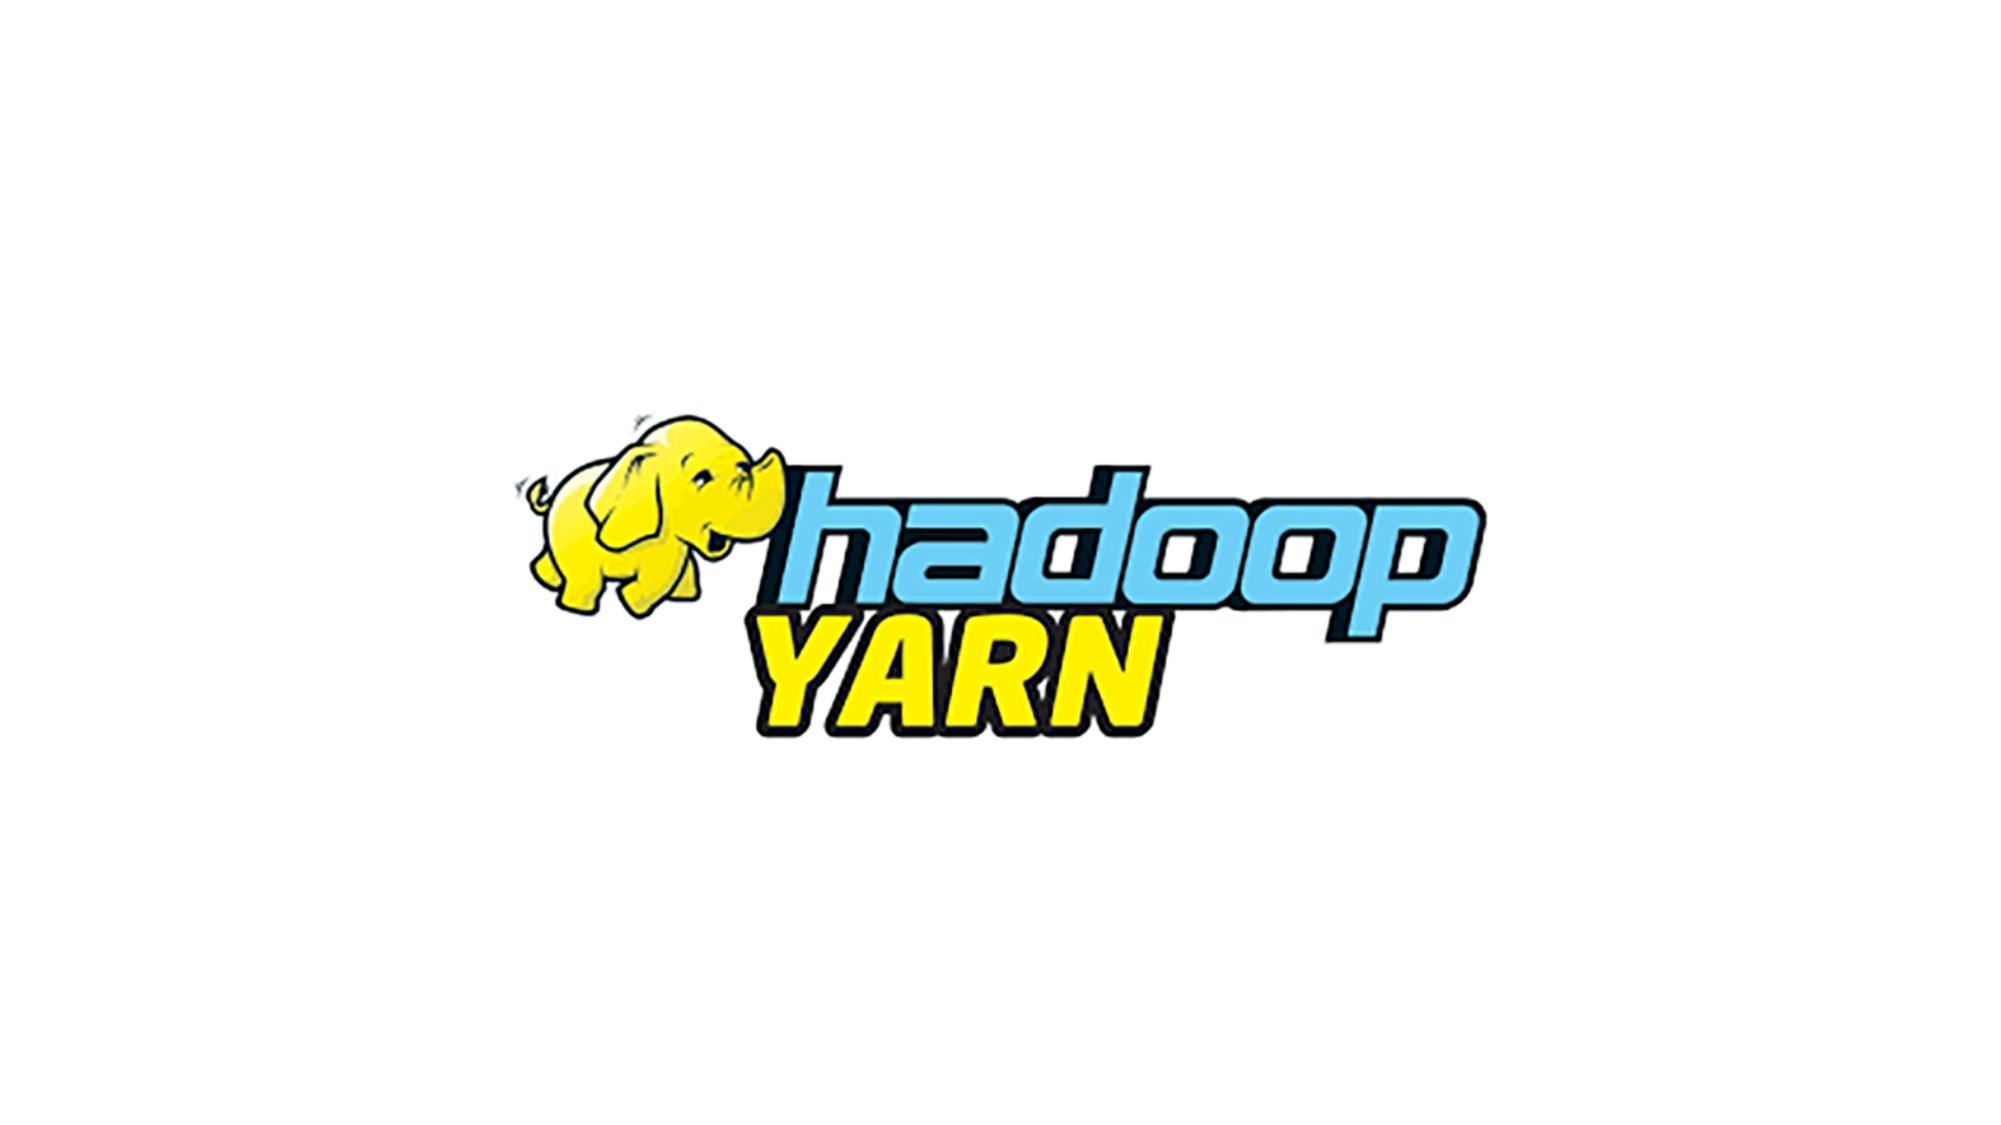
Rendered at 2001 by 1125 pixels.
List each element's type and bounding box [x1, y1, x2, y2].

picture [503, 368, 1489, 758]
